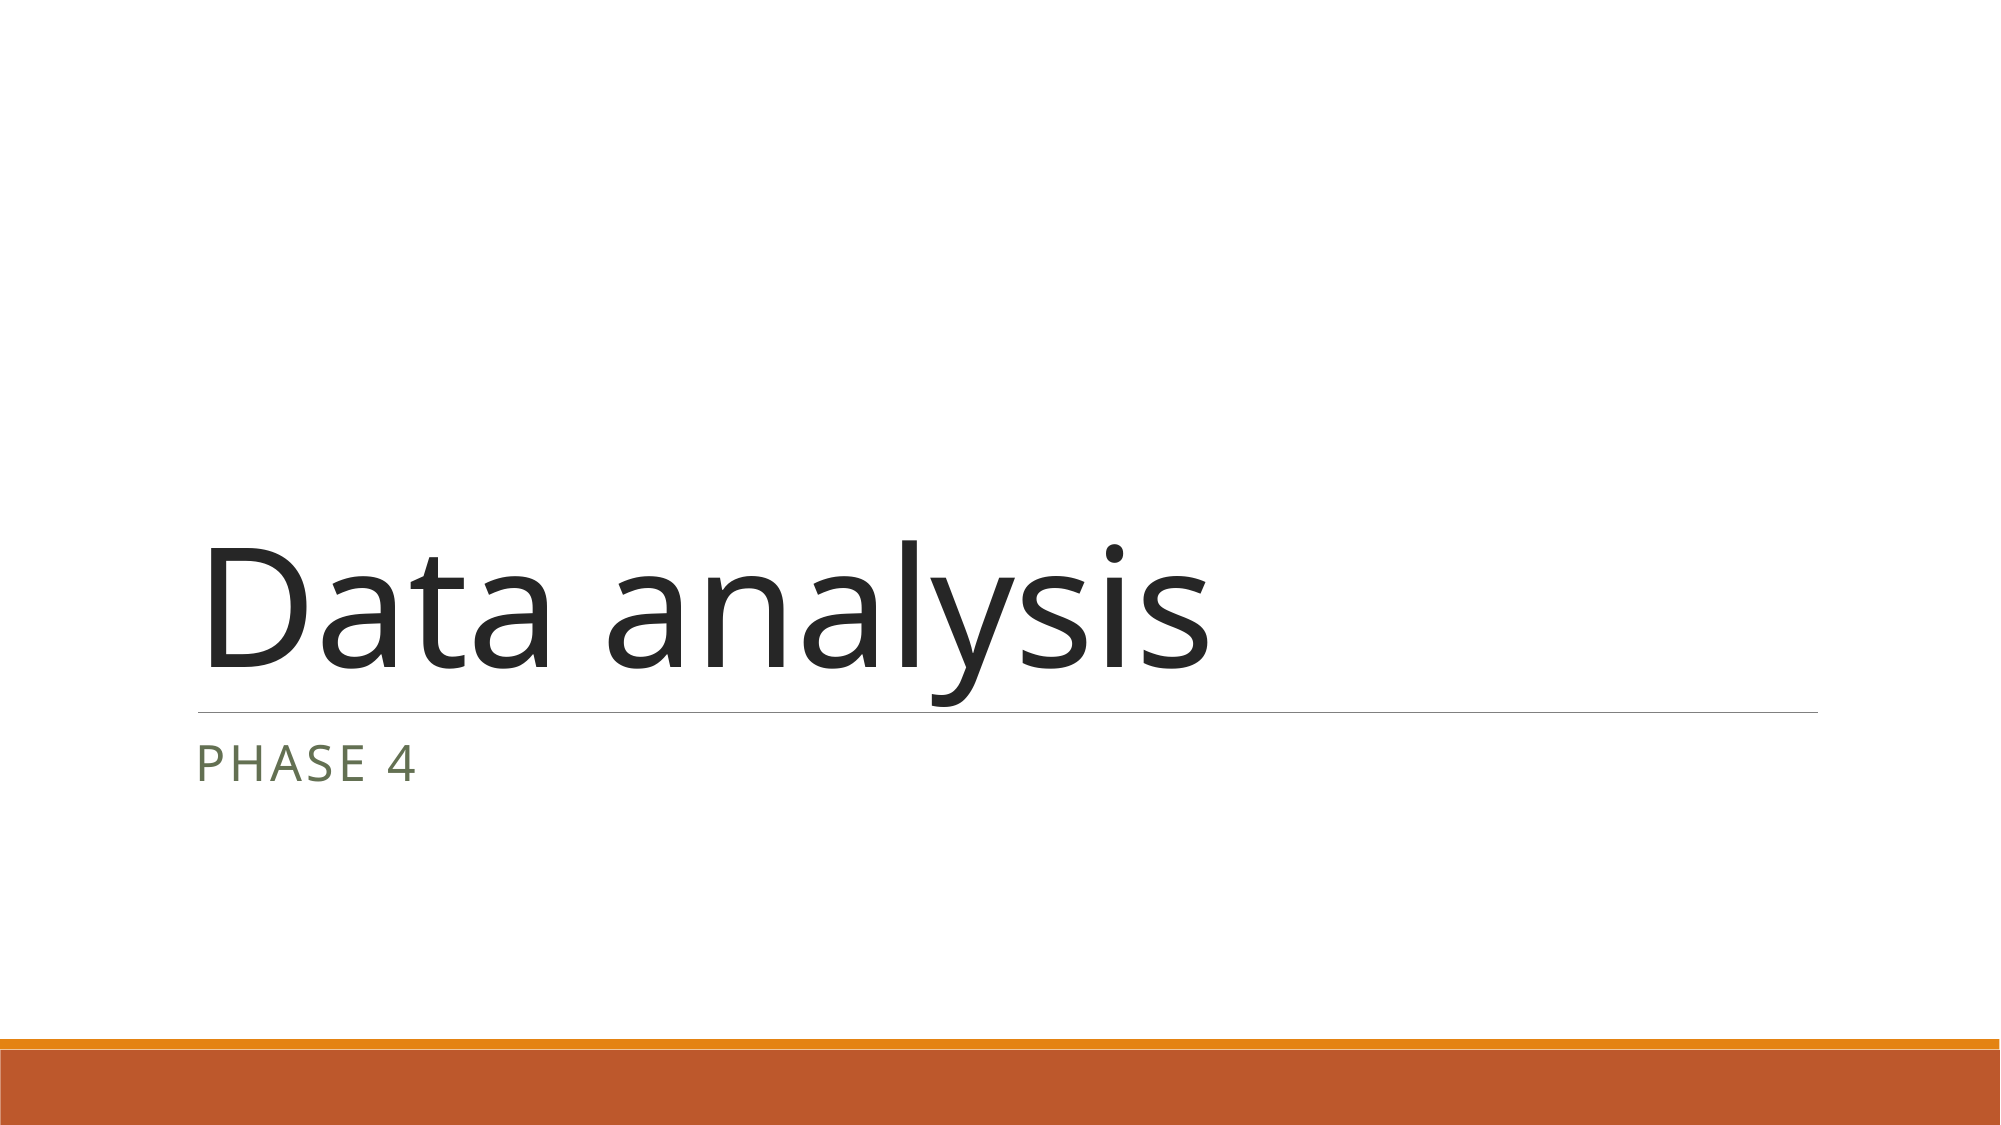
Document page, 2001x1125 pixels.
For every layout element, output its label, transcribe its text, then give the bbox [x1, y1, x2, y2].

title Data analysis [180, 124, 1830, 710]
list Phase 4 [180, 730, 1830, 918]
